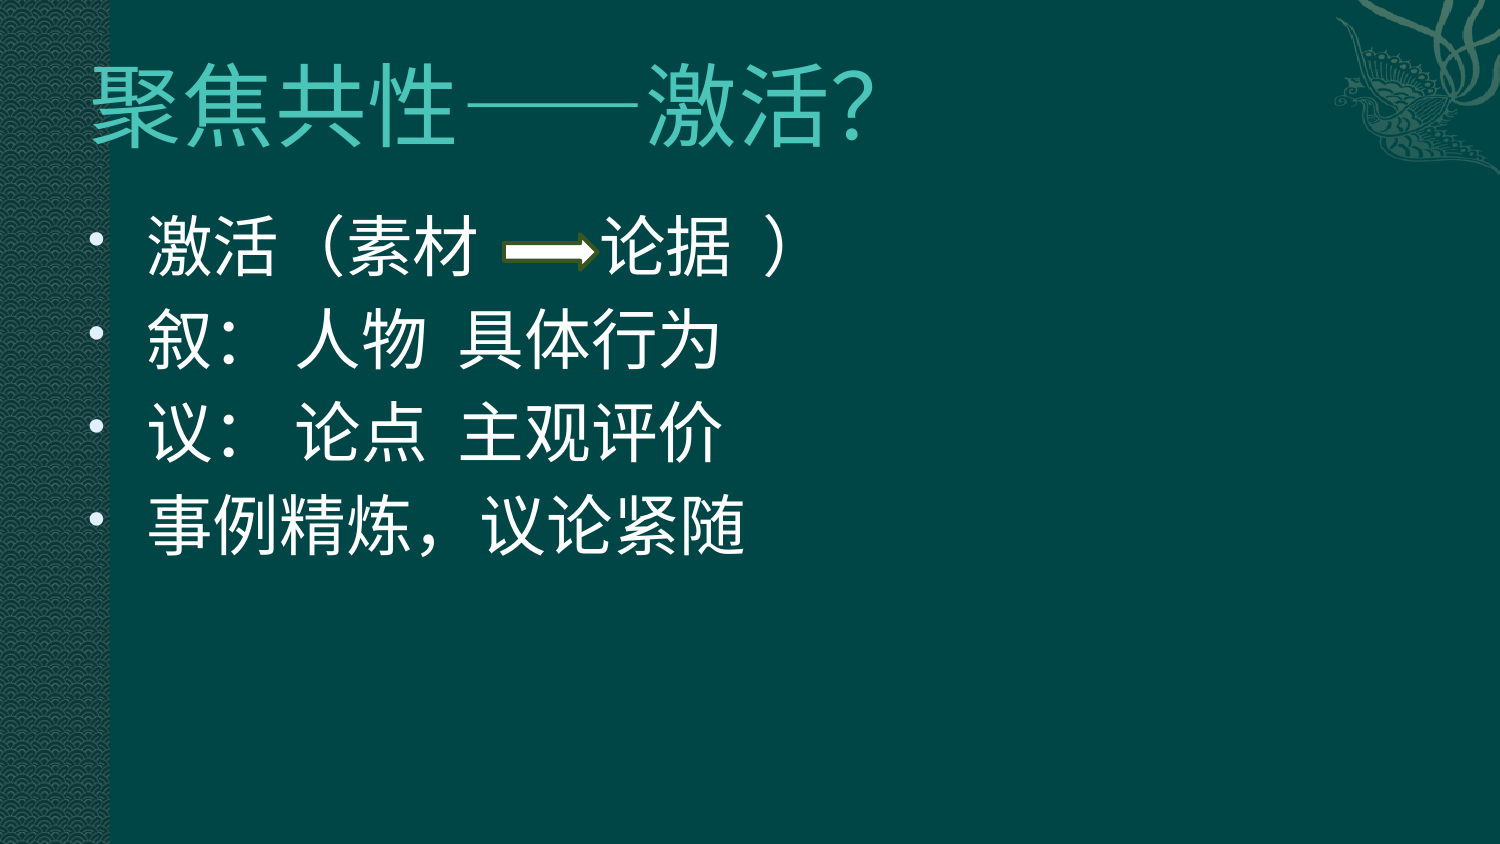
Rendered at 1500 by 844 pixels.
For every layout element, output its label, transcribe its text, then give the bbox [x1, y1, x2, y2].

text_box [501, 232, 600, 272]
list 激活（素材 论据 ） 叙： 人物 具体行为 议： 论点 主观评价 事例精炼，议论紧随 [75, 196, 1425, 754]
title 聚焦共性——激活？ [75, 33, 1351, 175]
picture [0, 0, 110, 844]
